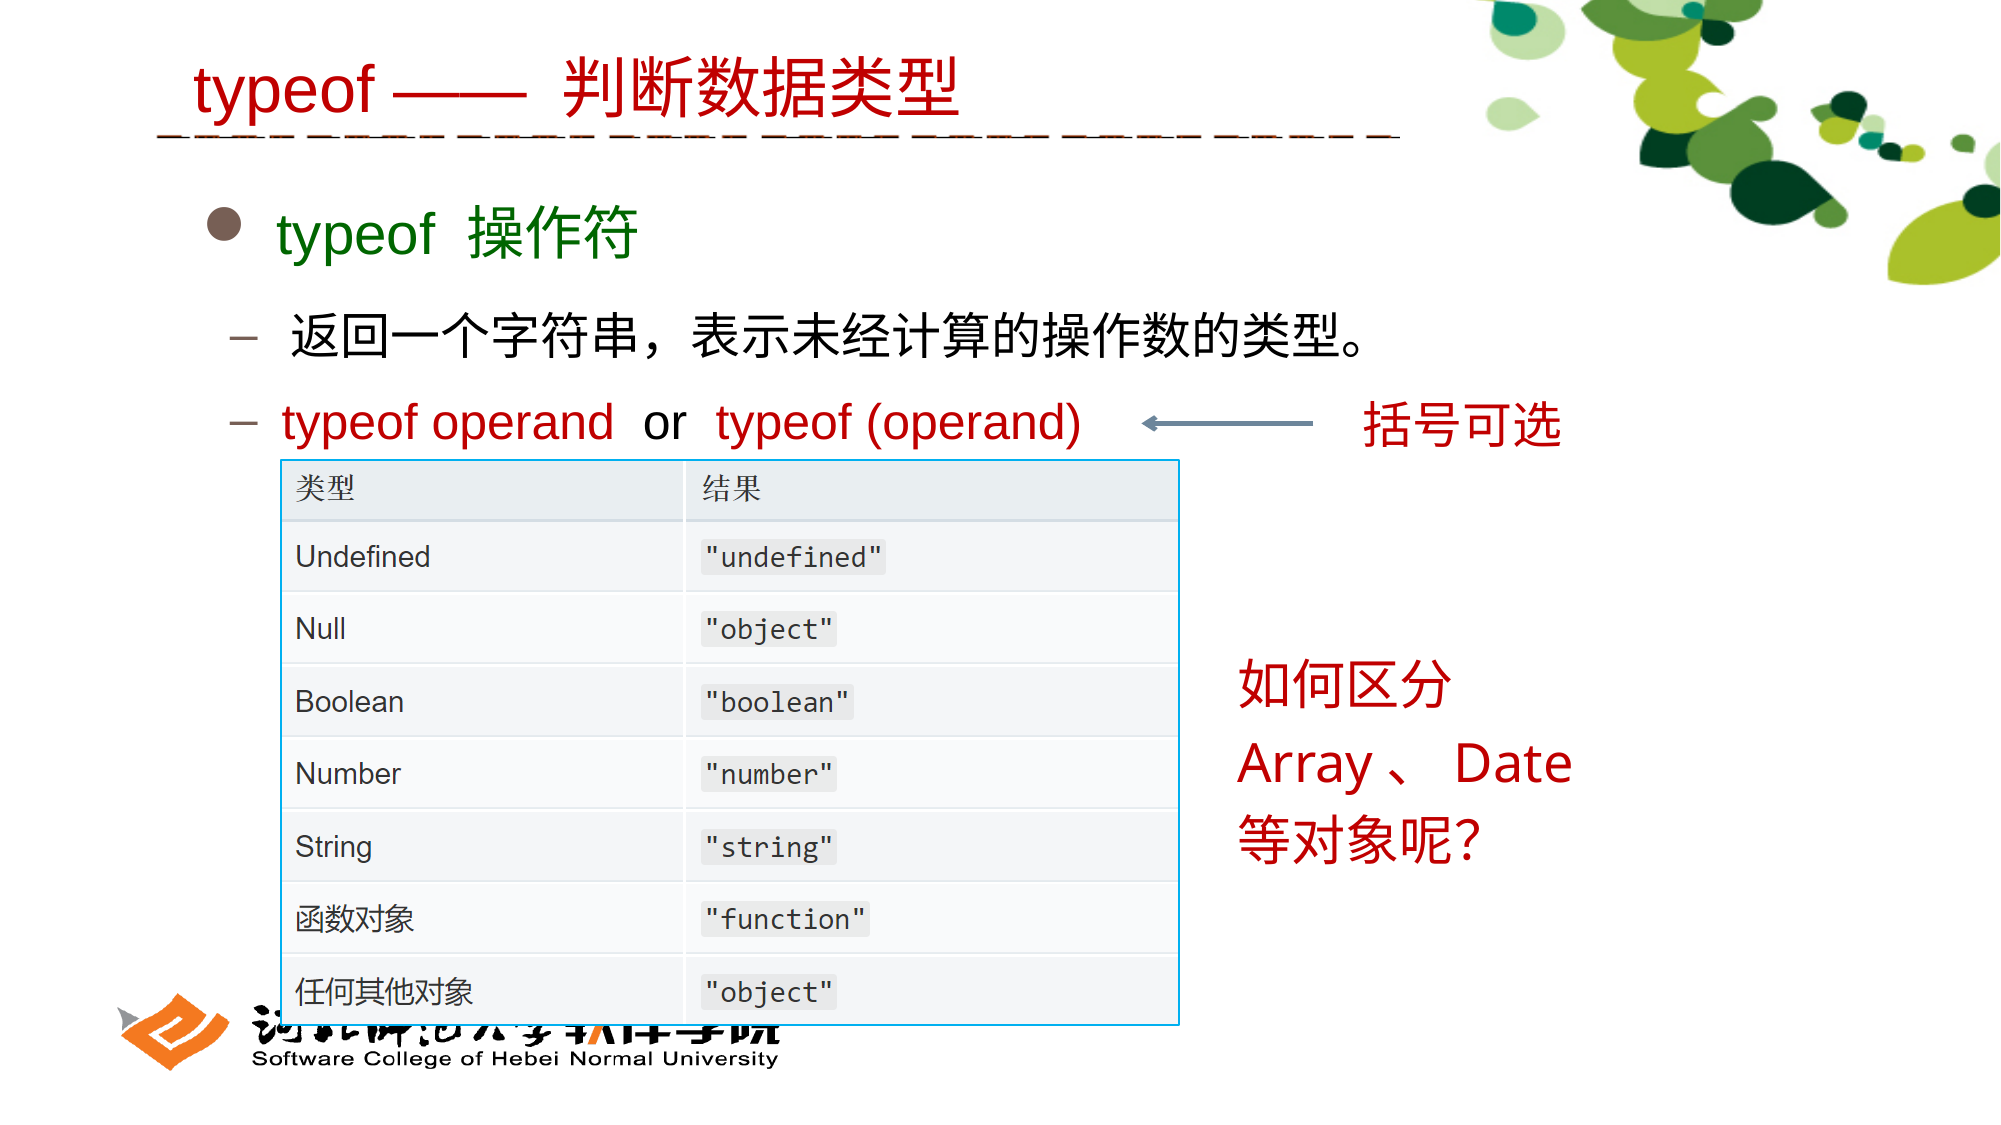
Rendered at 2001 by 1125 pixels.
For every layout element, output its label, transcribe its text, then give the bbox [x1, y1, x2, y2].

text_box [1141, 385, 1617, 462]
text_box 如何区分 Array、Date 等对象呢？ [1222, 630, 1644, 879]
list typeof —— 判断数据类型 [178, 38, 1523, 120]
list typeof 操作符 返回一个字符串，表示未经计算的操作数的类型。 typeof operand or typeof (operand) [187, 175, 1782, 983]
picture [0, 0, 2001, 1125]
